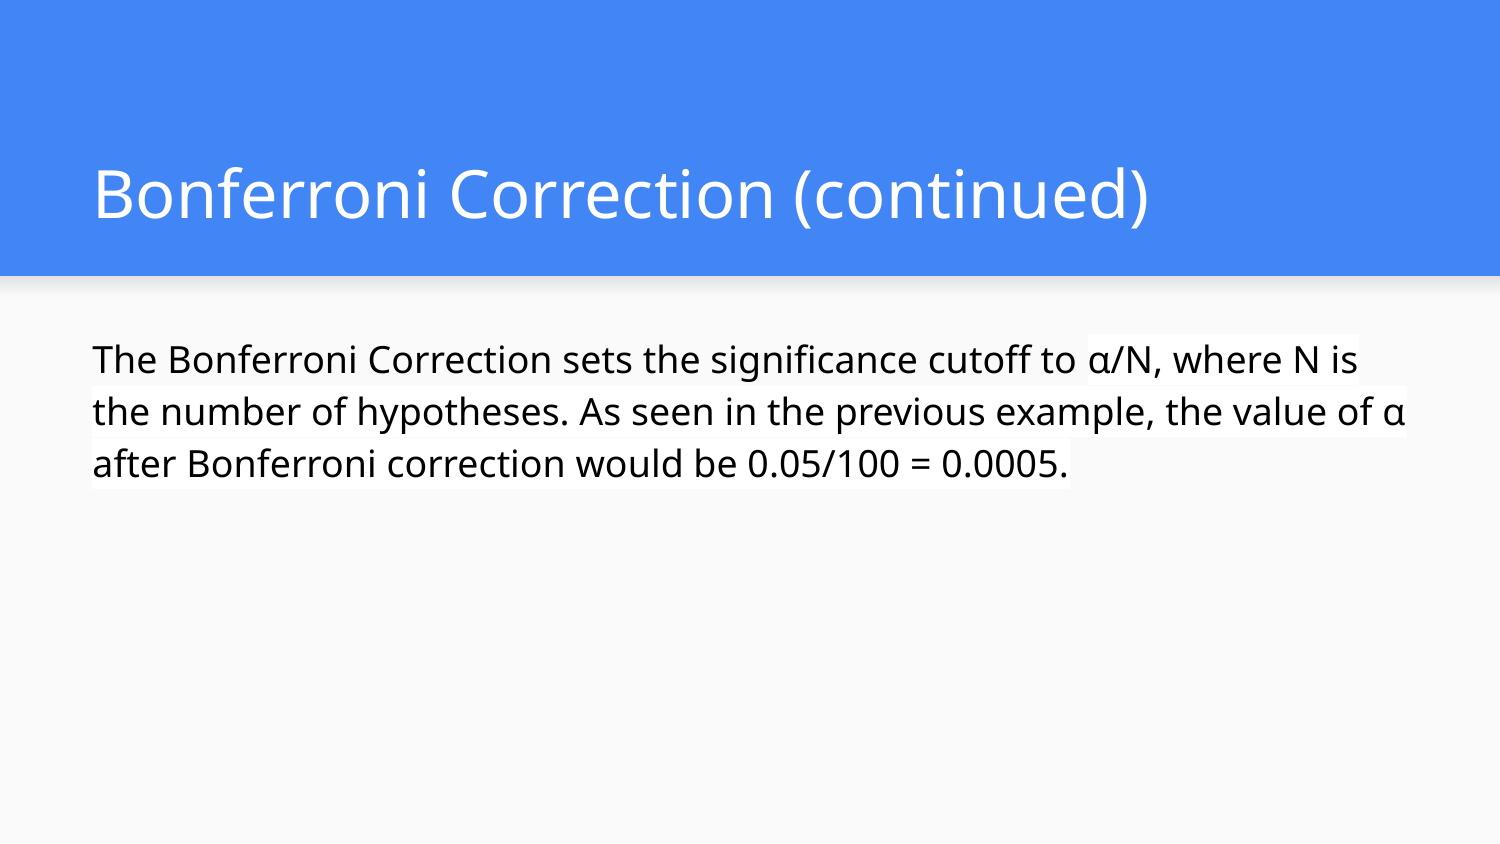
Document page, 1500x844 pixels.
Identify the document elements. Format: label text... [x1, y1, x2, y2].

list The Bonferroni Correction sets the significance cutoff to α/N, where N is the number of hypotheses. As seen in the previous example, the value of α after Bonferroni correction would be 0.05/100 = 0.0005. [77, 314, 1427, 760]
title Bonferroni Correction (continued) [77, 121, 1427, 248]
